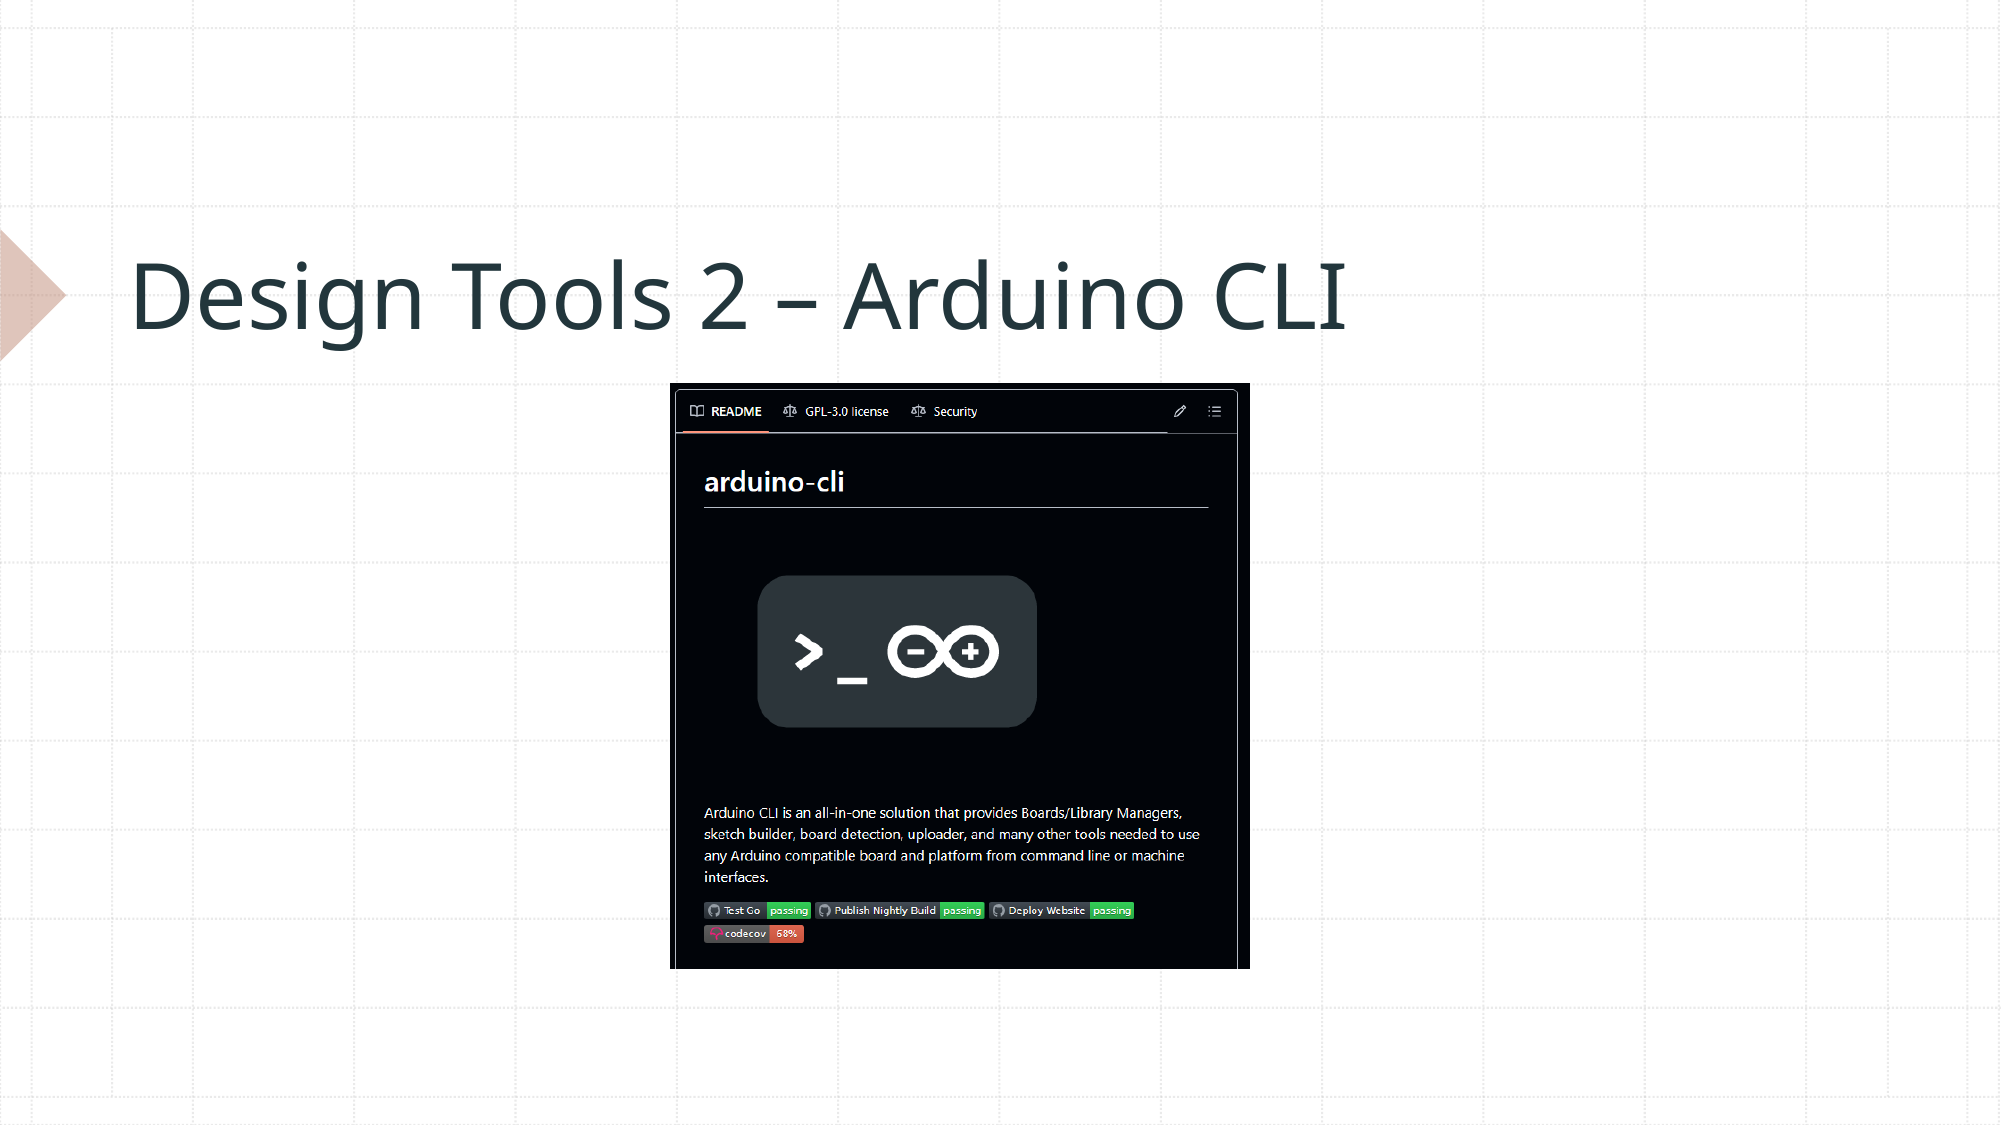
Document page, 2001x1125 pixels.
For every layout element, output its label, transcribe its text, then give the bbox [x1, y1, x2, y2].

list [670, 383, 1250, 969]
title Design Tools 2 – Arduino CLI [113, 119, 1808, 356]
